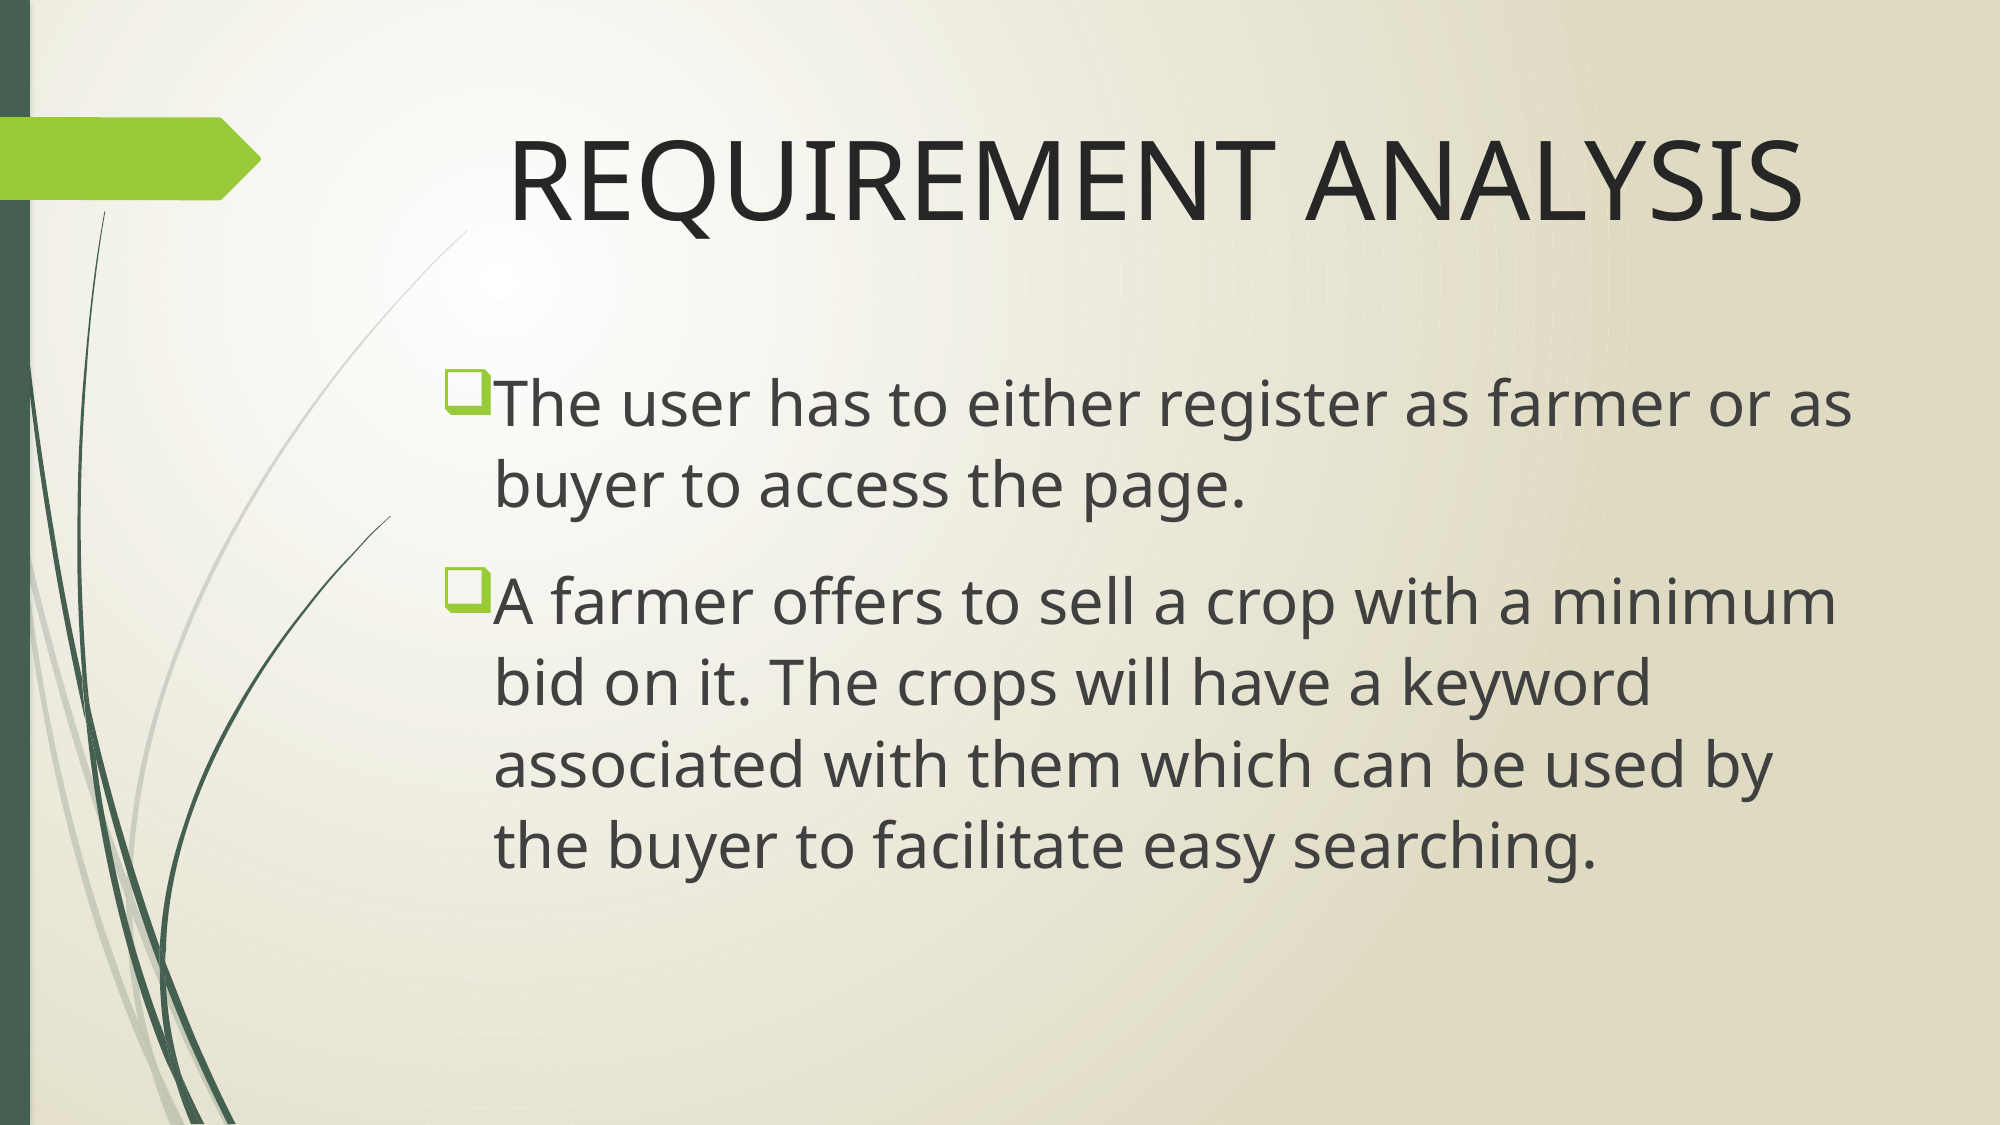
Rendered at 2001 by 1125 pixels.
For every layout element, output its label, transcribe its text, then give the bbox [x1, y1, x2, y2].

title REQUIREMENT ANALYSIS [425, 102, 1888, 313]
list The user has to either register as farmer or as buyer to access the page. A farmer offers to sell a crop with a minimum bid on it. The crops will have a keyword associated with them which can be used by the buyer to facilitate easy searching. [424, 350, 1888, 970]
